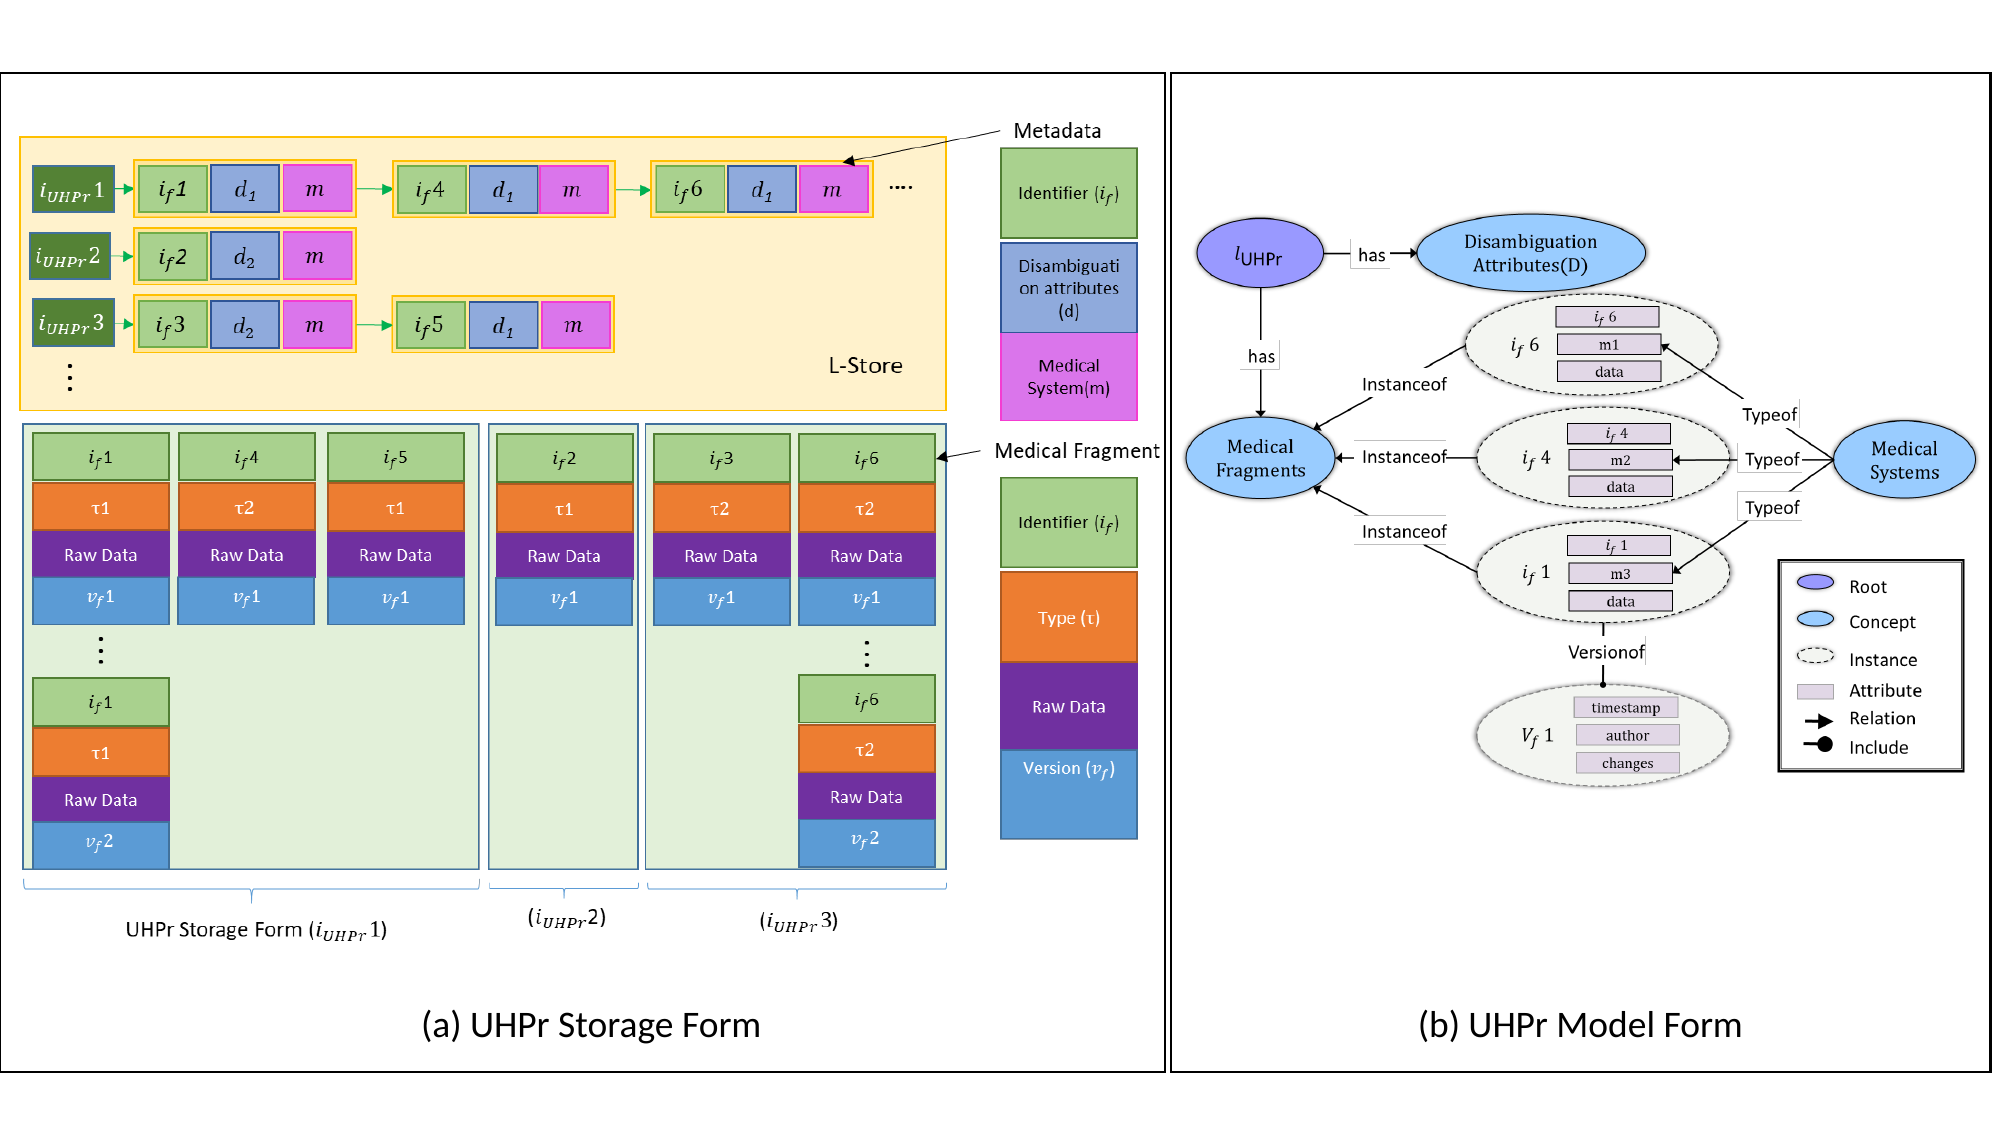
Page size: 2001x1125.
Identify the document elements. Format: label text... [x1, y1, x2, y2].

text_box (a) UHPr Storage Form [406, 992, 777, 1053]
text_box [0, 72, 1166, 1073]
text_box [1170, 72, 1992, 1073]
text_box (b) UHPr Model Form [1403, 992, 1759, 1053]
picture [19, 109, 1175, 956]
picture [1178, 207, 1983, 793]
